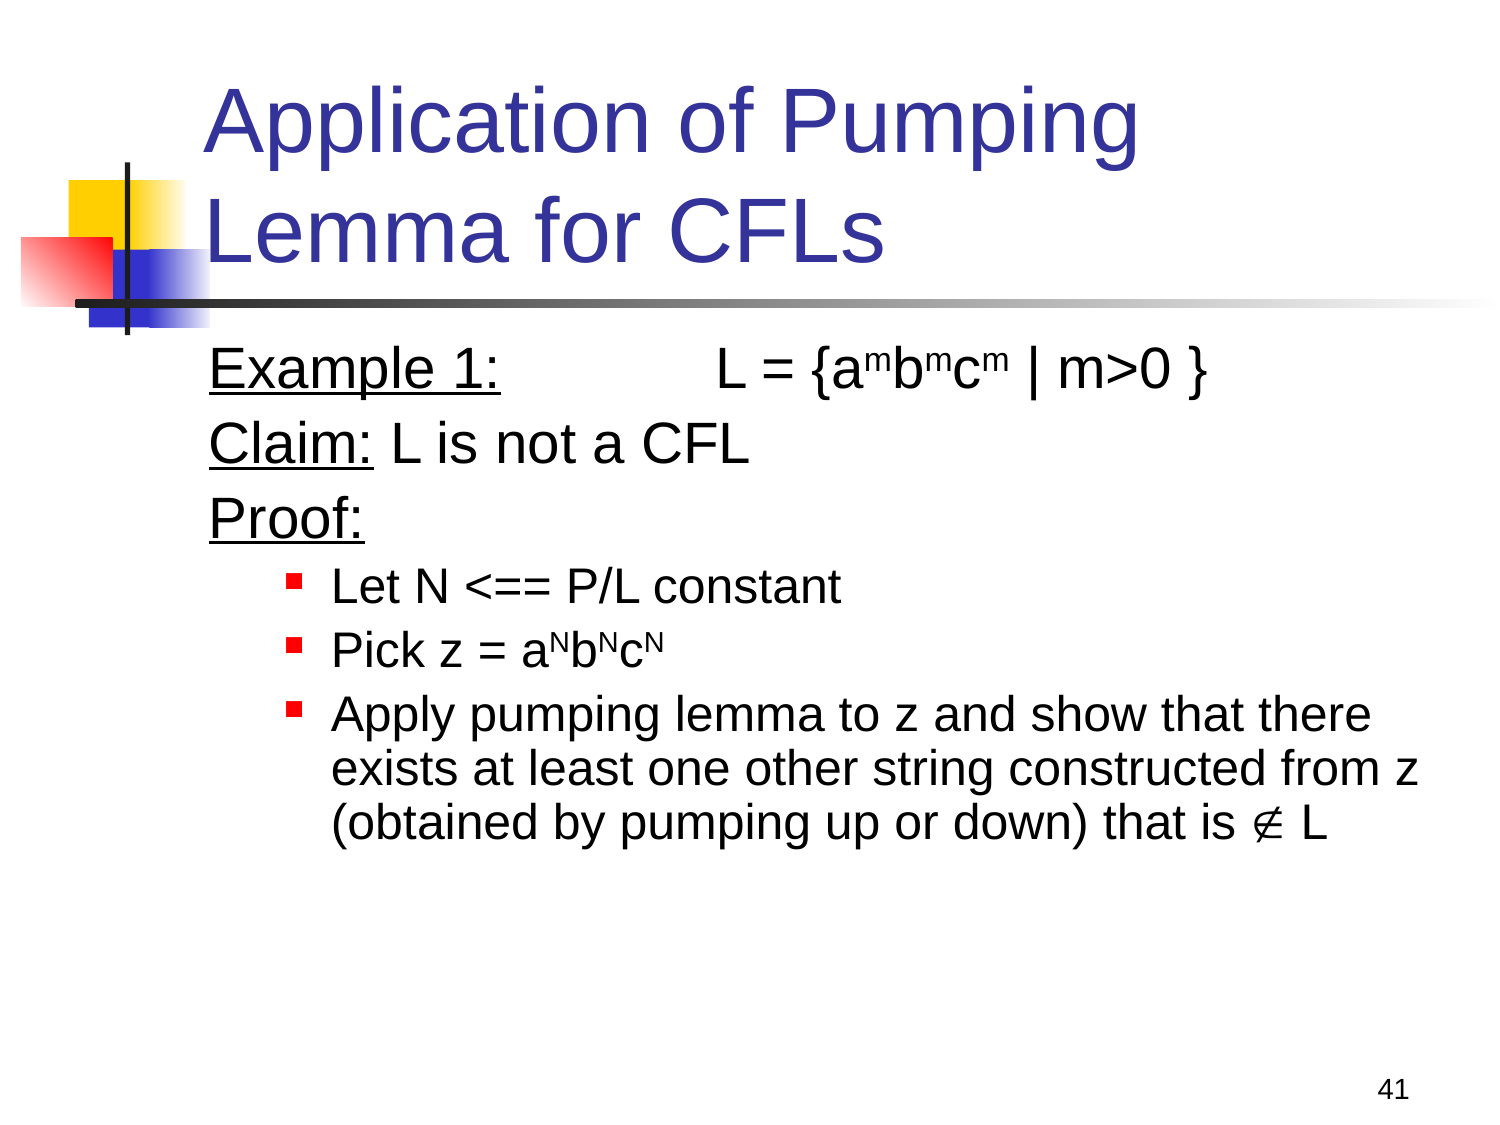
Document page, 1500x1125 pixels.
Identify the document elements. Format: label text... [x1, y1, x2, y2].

list Example 1: L = {ambmcm | m>0 } Claim: L is not a CFL Proof: Let N <== P/L constant Pick z = aNbNcN Apply pumping lemma to z and show that there exists at least one other string constructed from z (obtained by pumping up or down) that is  L [193, 330, 1470, 1007]
slide_number 41 [1112, 1037, 1426, 1113]
title Application of Pumping Lemma for CFLs [188, 101, 1468, 289]
